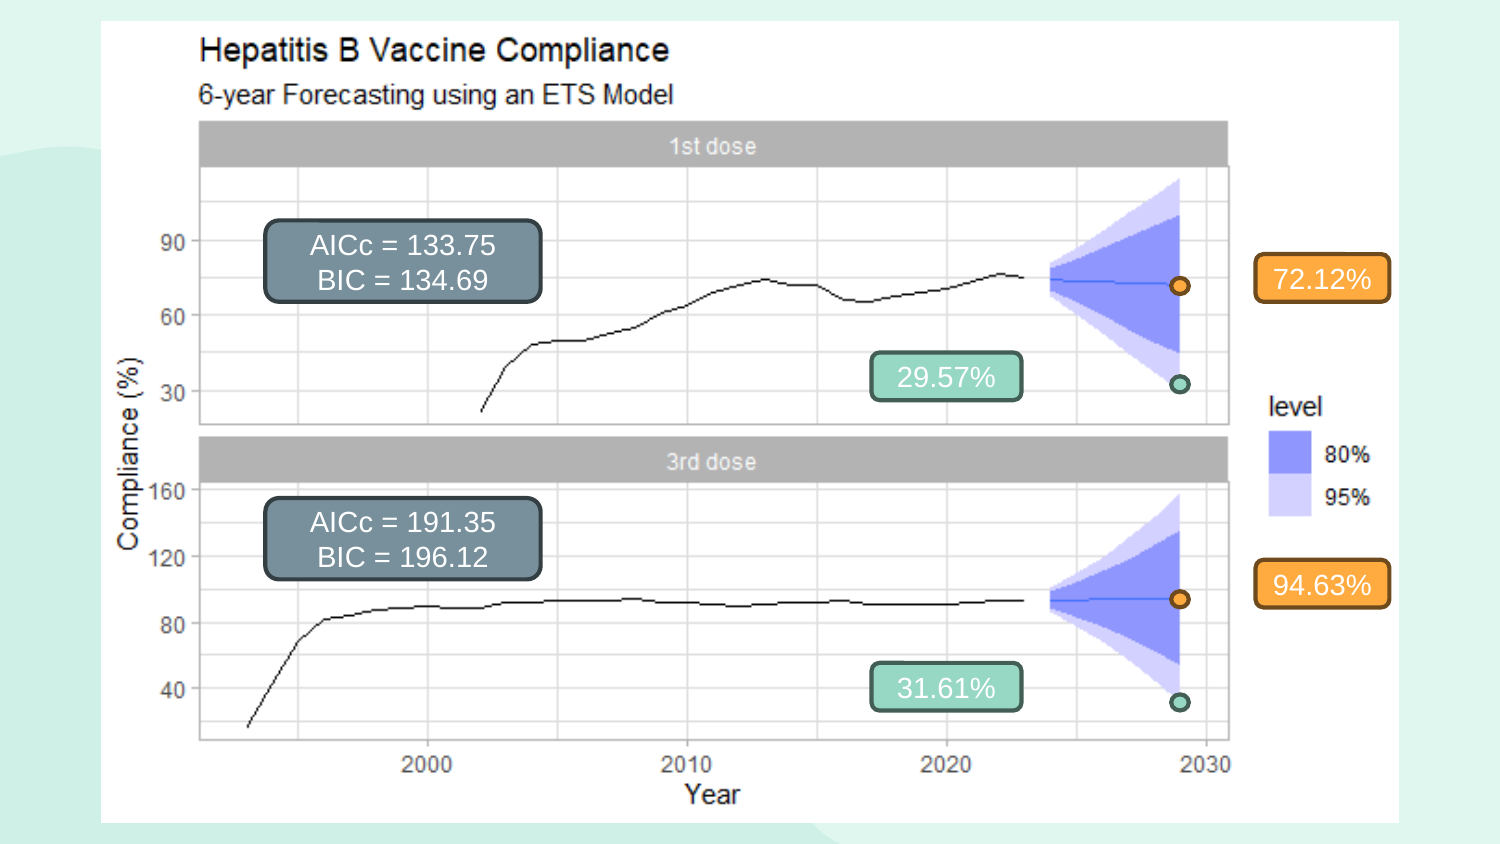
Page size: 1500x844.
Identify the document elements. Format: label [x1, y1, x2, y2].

picture [100, 21, 1400, 823]
